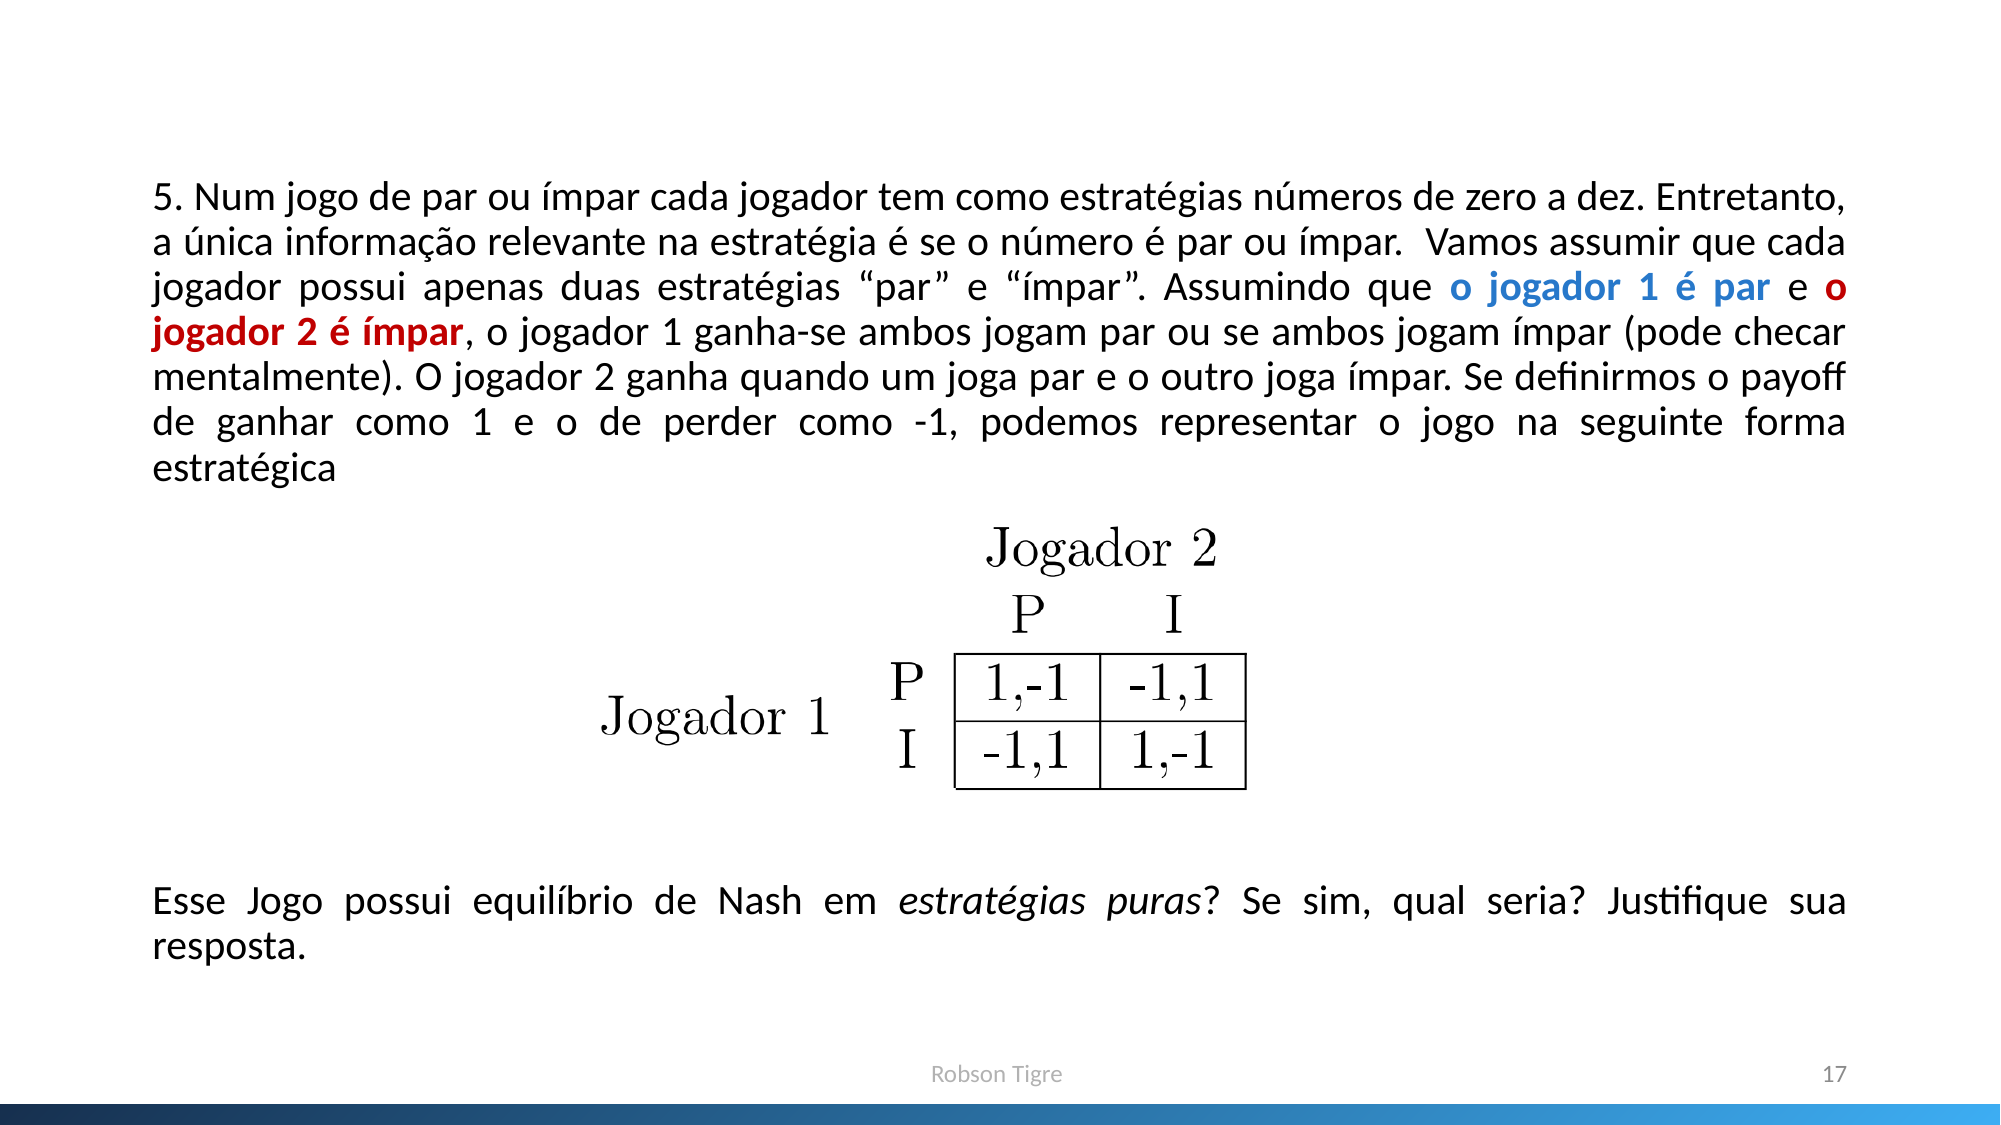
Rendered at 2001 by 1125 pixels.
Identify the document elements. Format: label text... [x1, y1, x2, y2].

picture [588, 512, 1264, 819]
slide_number 17 [1412, 1042, 1863, 1103]
footer Robson Tigre [662, 1042, 1338, 1103]
list 5. Num jogo de par ou ímpar cada jogador tem como estratégias números de zero a dez. Entretanto, a única informação relevante na estratégia é se o número é par ou ímpar. Vamos assumir que cada jogador possui apenas duas estratégias “par” e “ímpar”. Assumindo que o jogador 1 é par e o jogador 2 é ímpar, o jogador 1 ganha-se ambos jogam par ou se ambos jogam ímpar (pode checar mentalmente). O jogador 2 ganha quando um joga par e o outro joga ímpar. Se definirmos o payoff de ganhar como 1 e o de perder como -1, podemos representar o jogo na seguinte forma estratégica Esse Jogo possui equilíbrio de Nash em estratégias puras? Se sim, qual seria? Justifique sua resposta. [137, 167, 1863, 1103]
